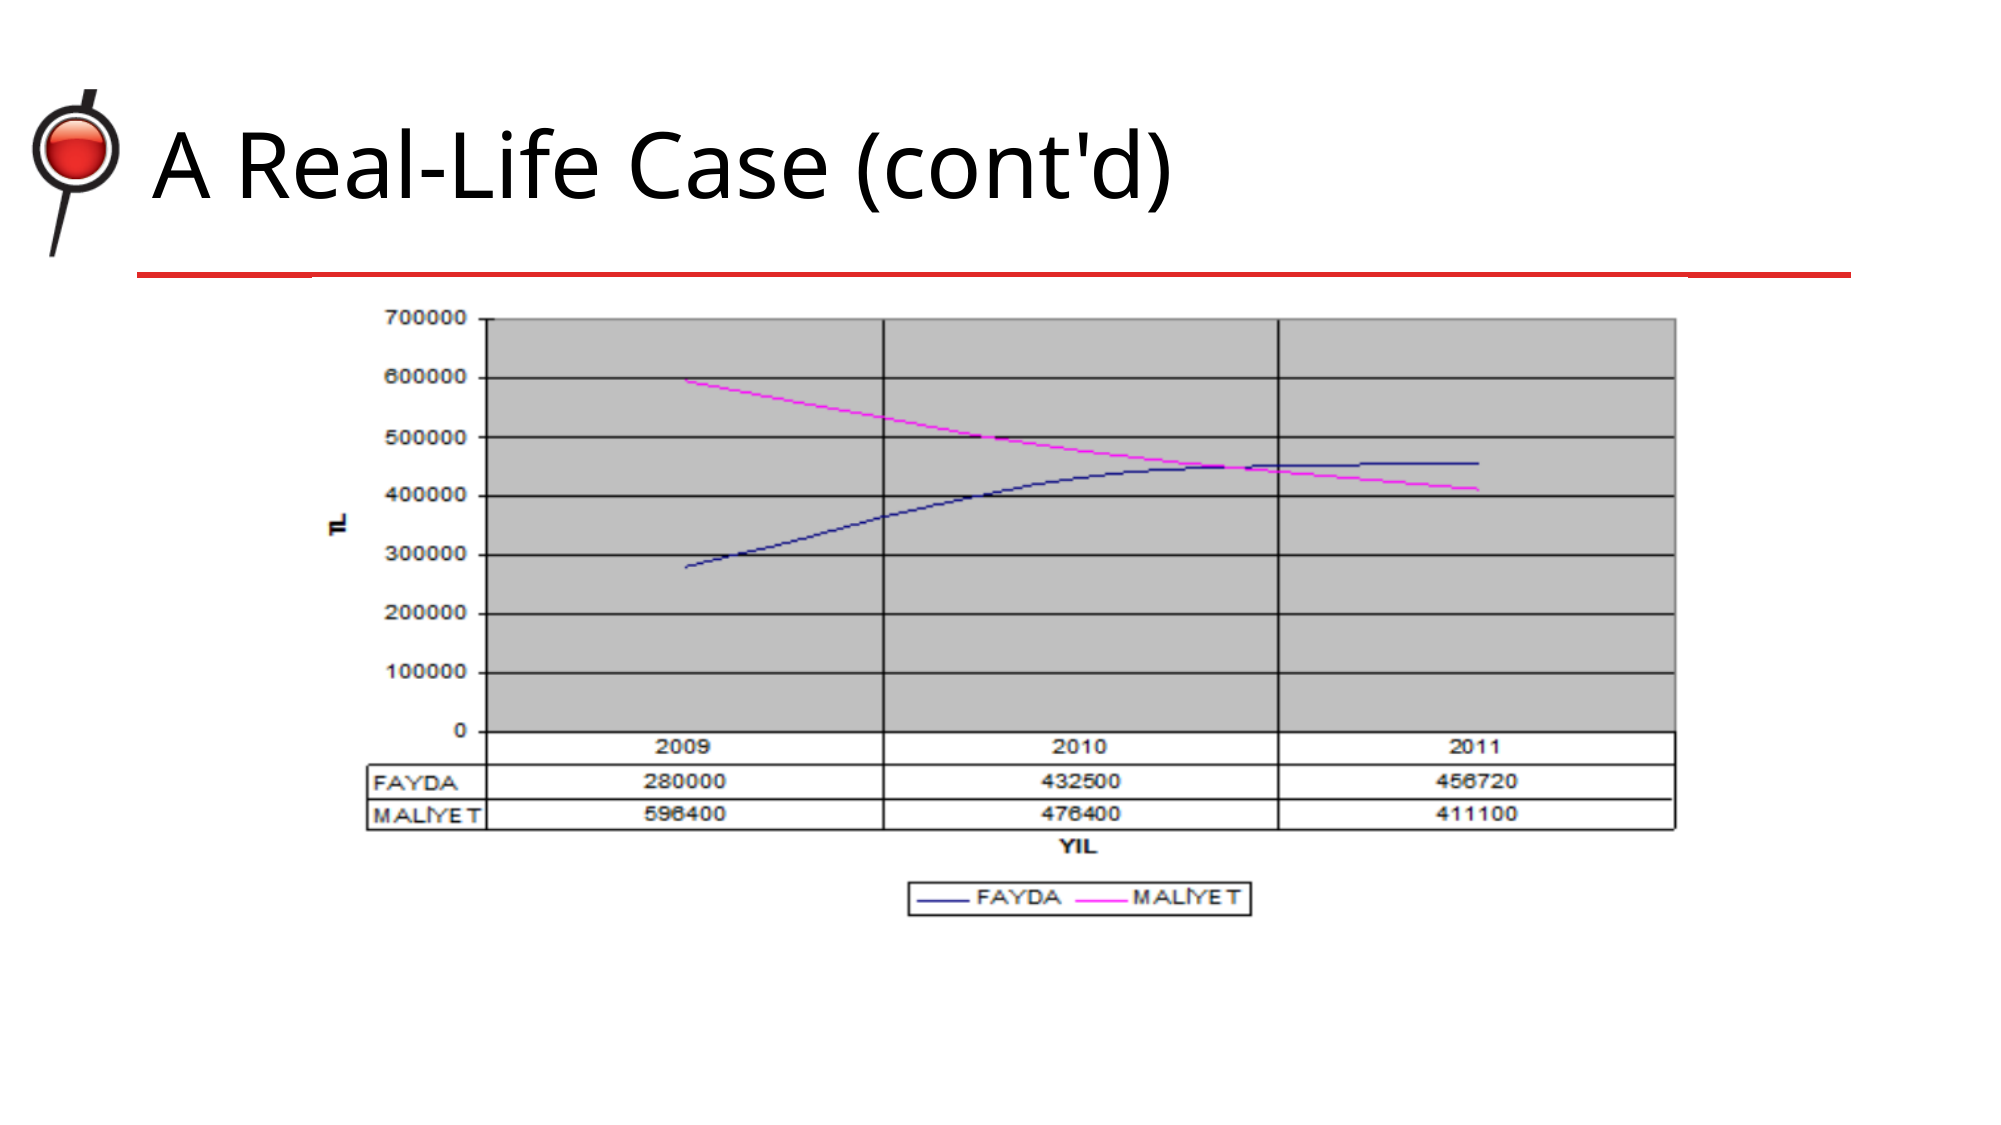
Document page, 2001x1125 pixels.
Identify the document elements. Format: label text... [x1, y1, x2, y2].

title A Real-Life Case (cont'd) [137, 59, 1863, 278]
picture [9, 69, 137, 268]
picture [312, 277, 1688, 920]
